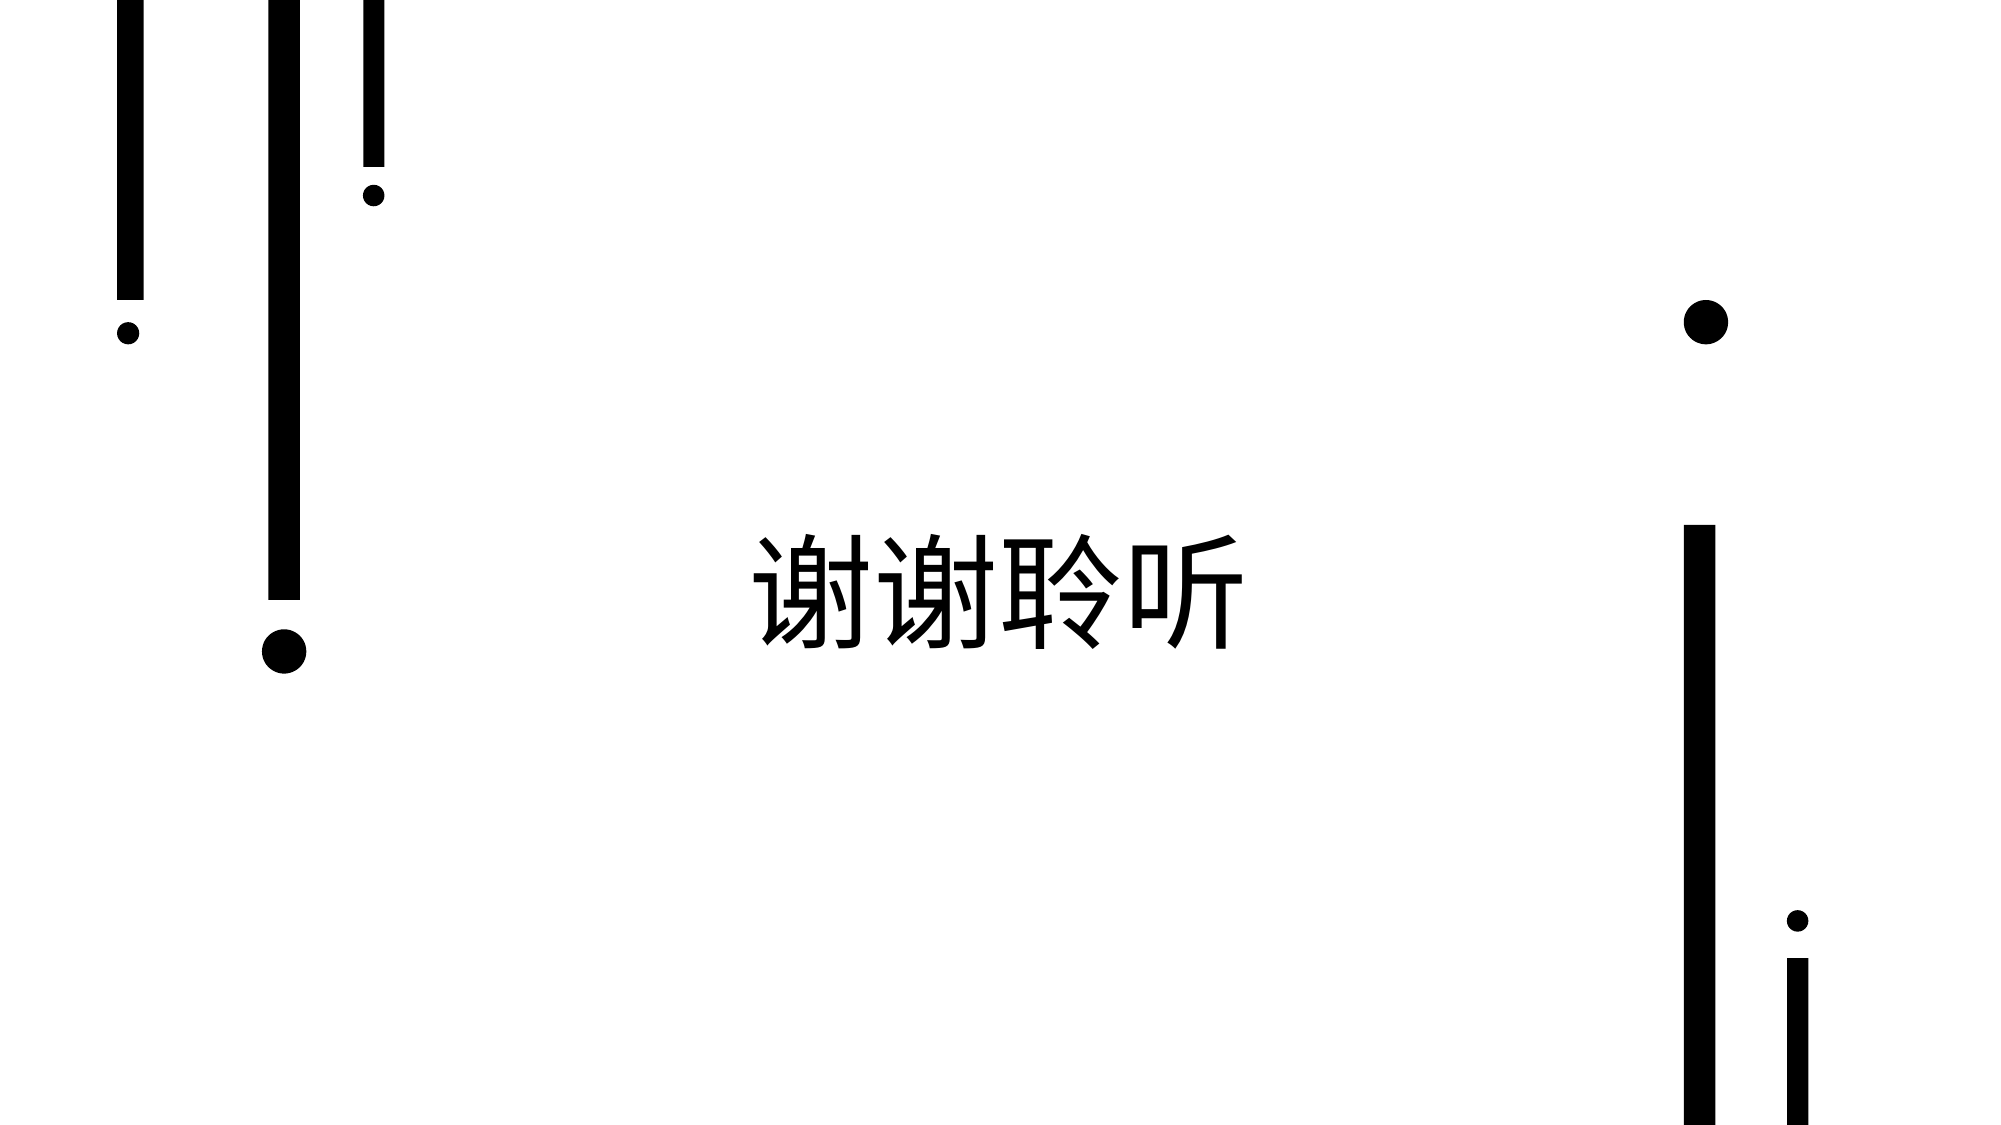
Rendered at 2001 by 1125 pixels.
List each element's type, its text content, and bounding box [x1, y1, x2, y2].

text_box [1786, 957, 1809, 1125]
text_box [116, 0, 145, 301]
text_box [267, 0, 301, 601]
text_box 谢谢聆听 [700, 506, 1296, 672]
text_box [1683, 524, 1716, 1125]
text_box [260, 628, 308, 675]
text_box [1682, 298, 1730, 346]
text_box [116, 321, 141, 346]
text_box [1785, 909, 1810, 933]
text_box [361, 183, 386, 208]
text_box [362, 0, 385, 168]
